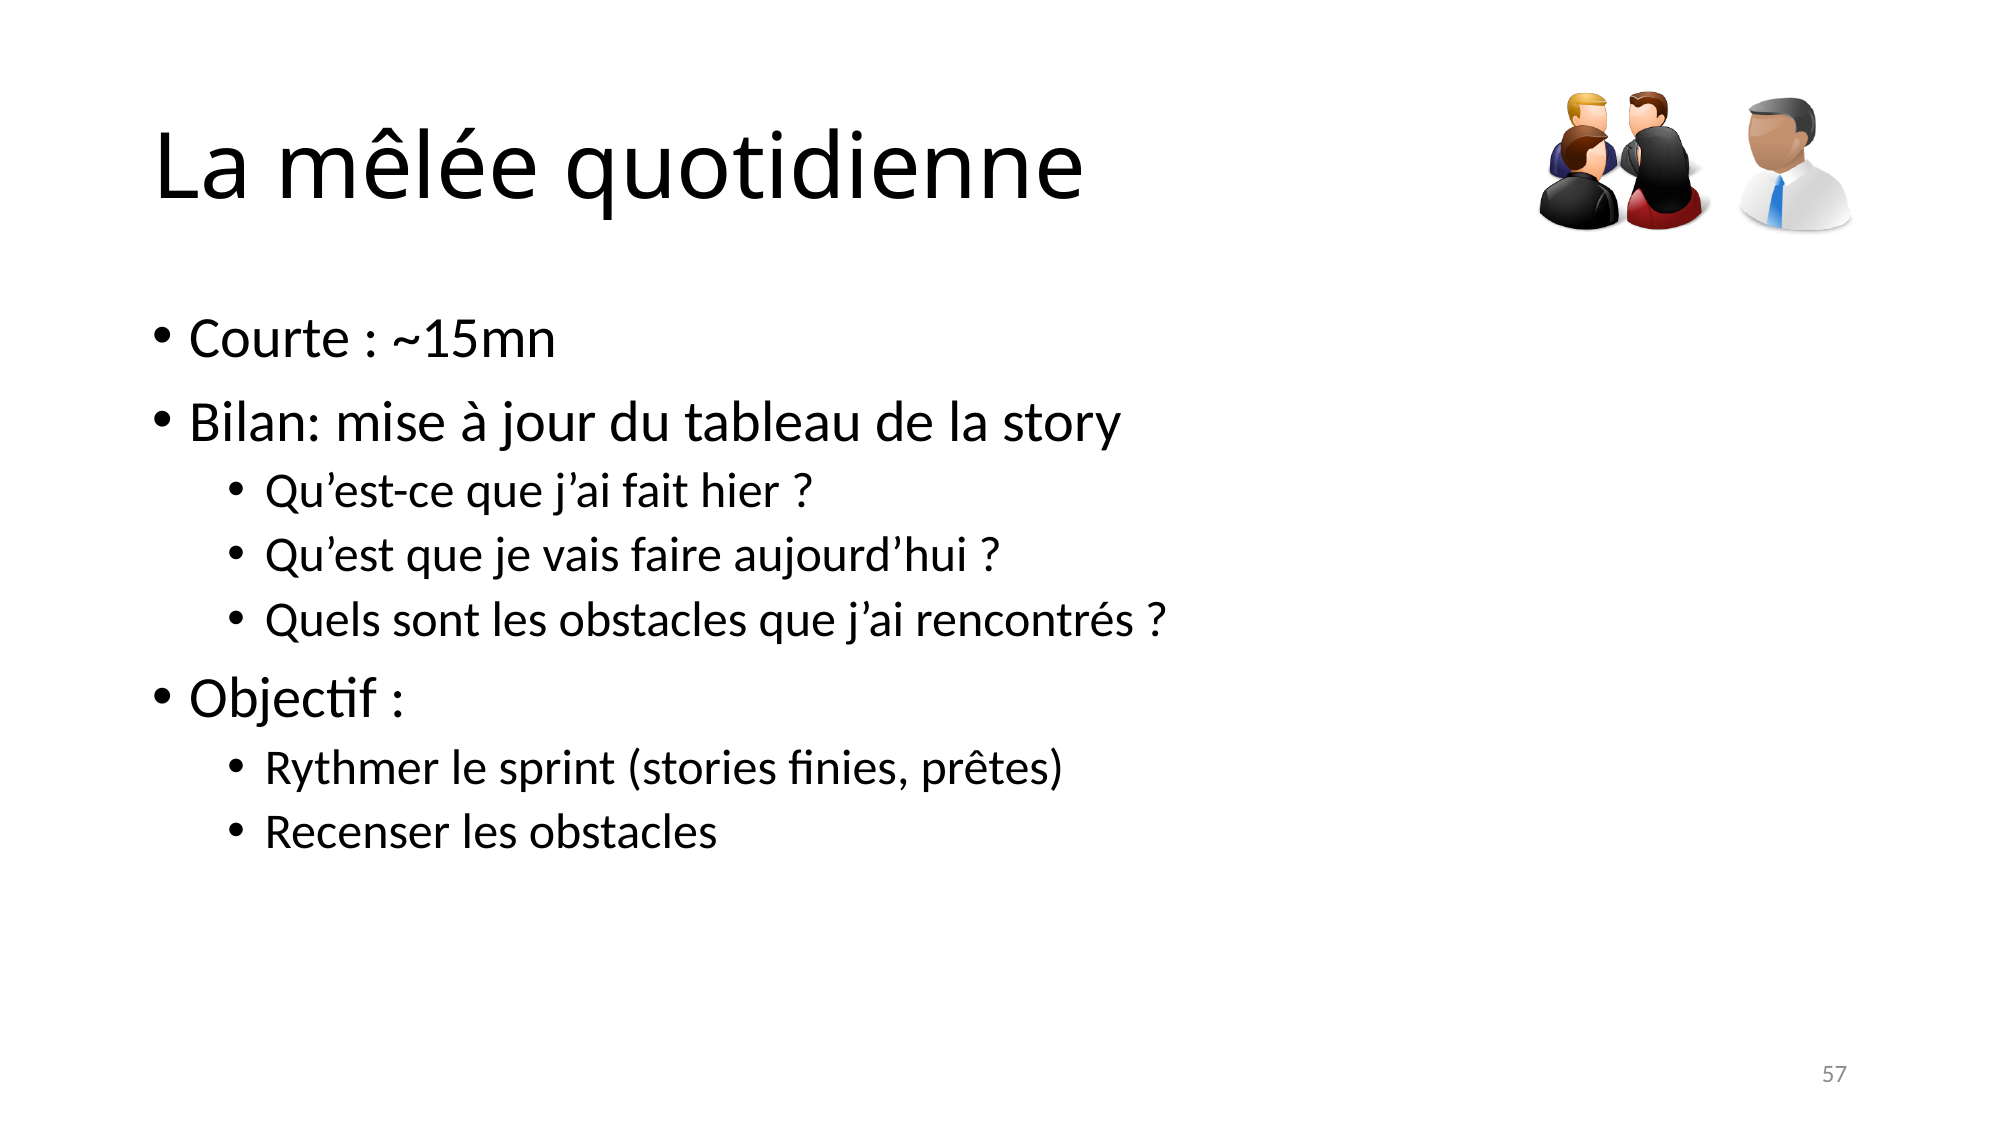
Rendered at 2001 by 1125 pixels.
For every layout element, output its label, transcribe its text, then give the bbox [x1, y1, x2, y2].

slide_number 57 [1412, 1042, 1863, 1103]
list Courte : ~15mn Bilan: mise à jour du tableau de la story Qu’est-ce que j’ai fait hier ? Qu’est que je vais faire aujourd’hui ? Quels sont les obstacles que j’ai rencontrés ? Objectif : Rythmer le sprint (stories finies, prêtes) Recenser les obstacles [137, 299, 1863, 1014]
title La mêlée quotidienne [137, 59, 1863, 278]
picture [1538, 71, 1880, 237]
